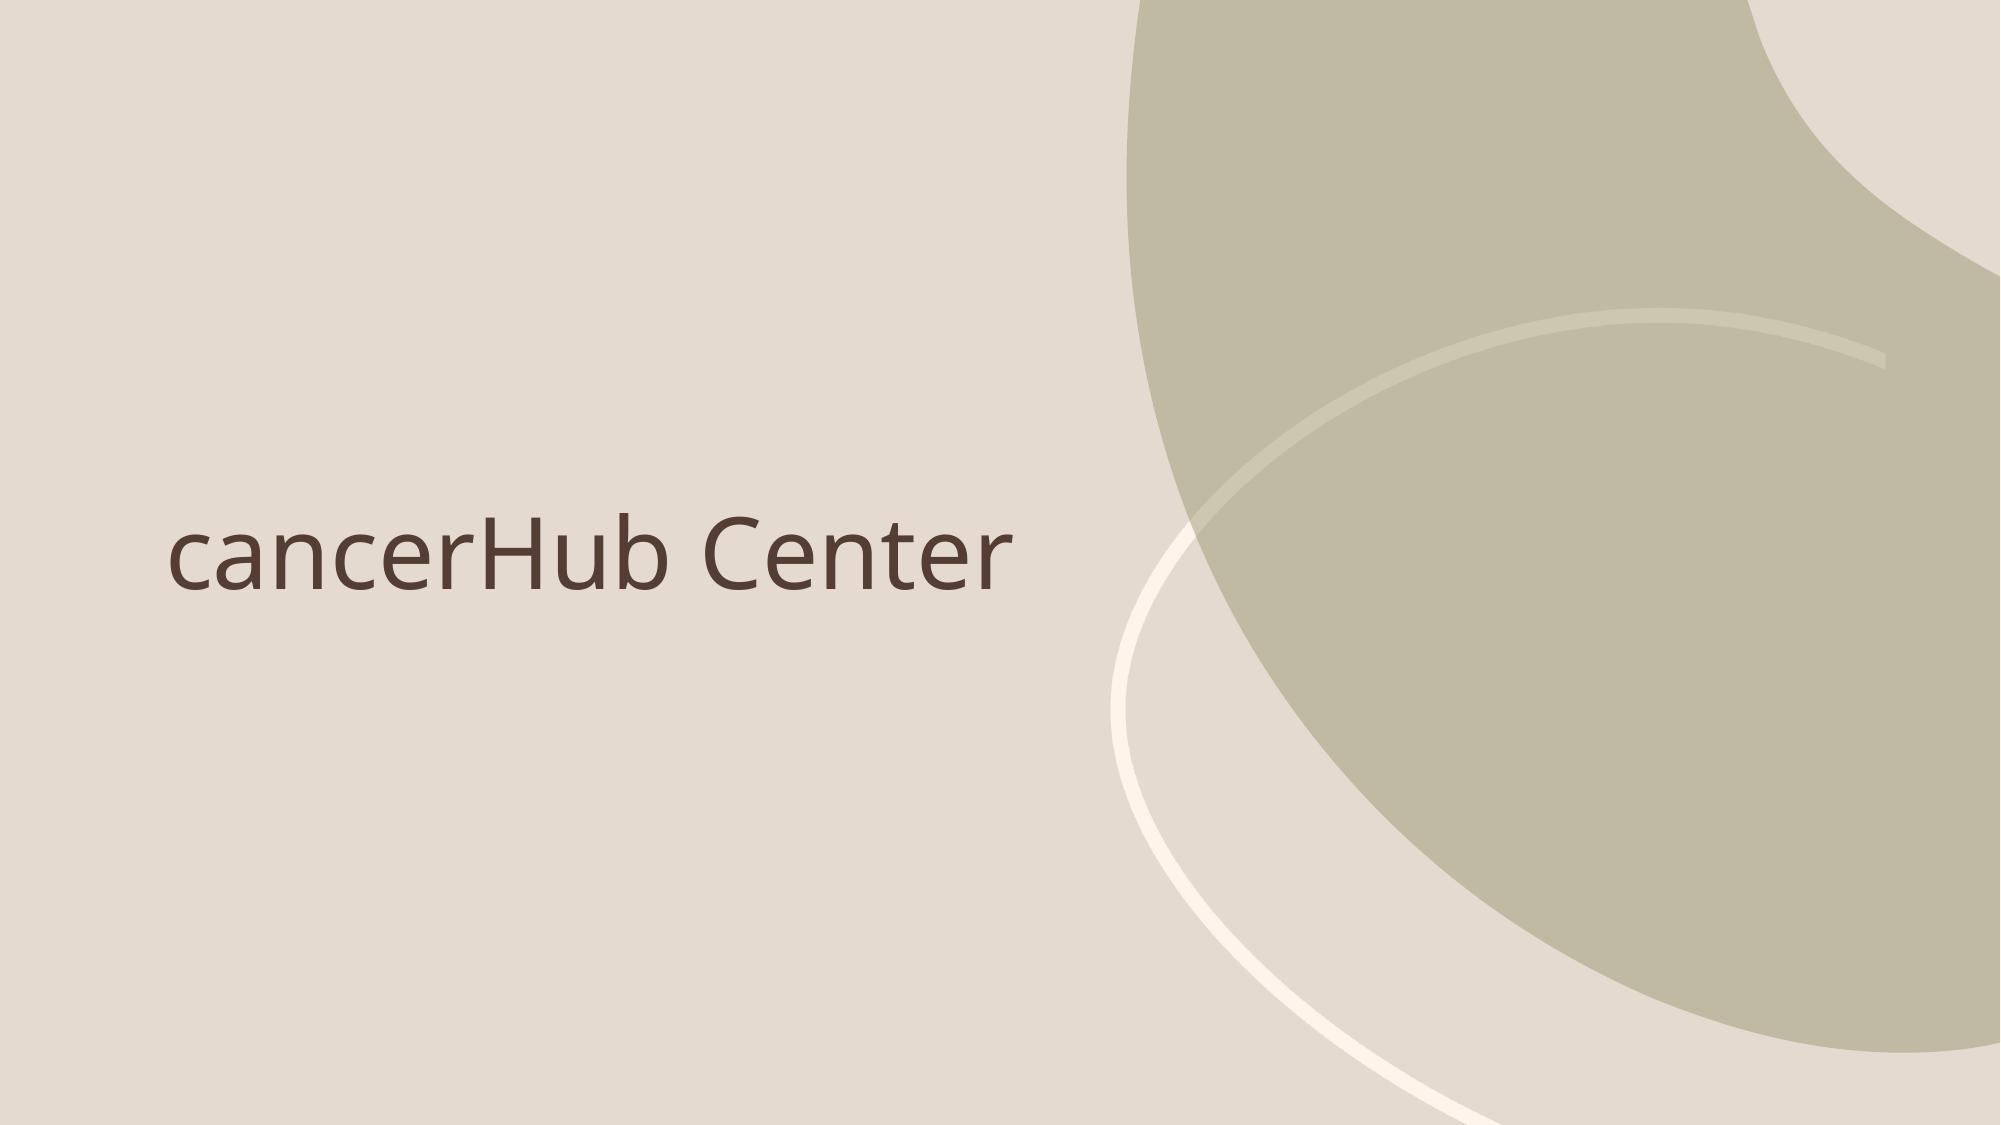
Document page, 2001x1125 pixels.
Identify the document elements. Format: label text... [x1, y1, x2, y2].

title cancerHub Center [150, 149, 1076, 975]
picture [1110, 307, 1886, 1125]
